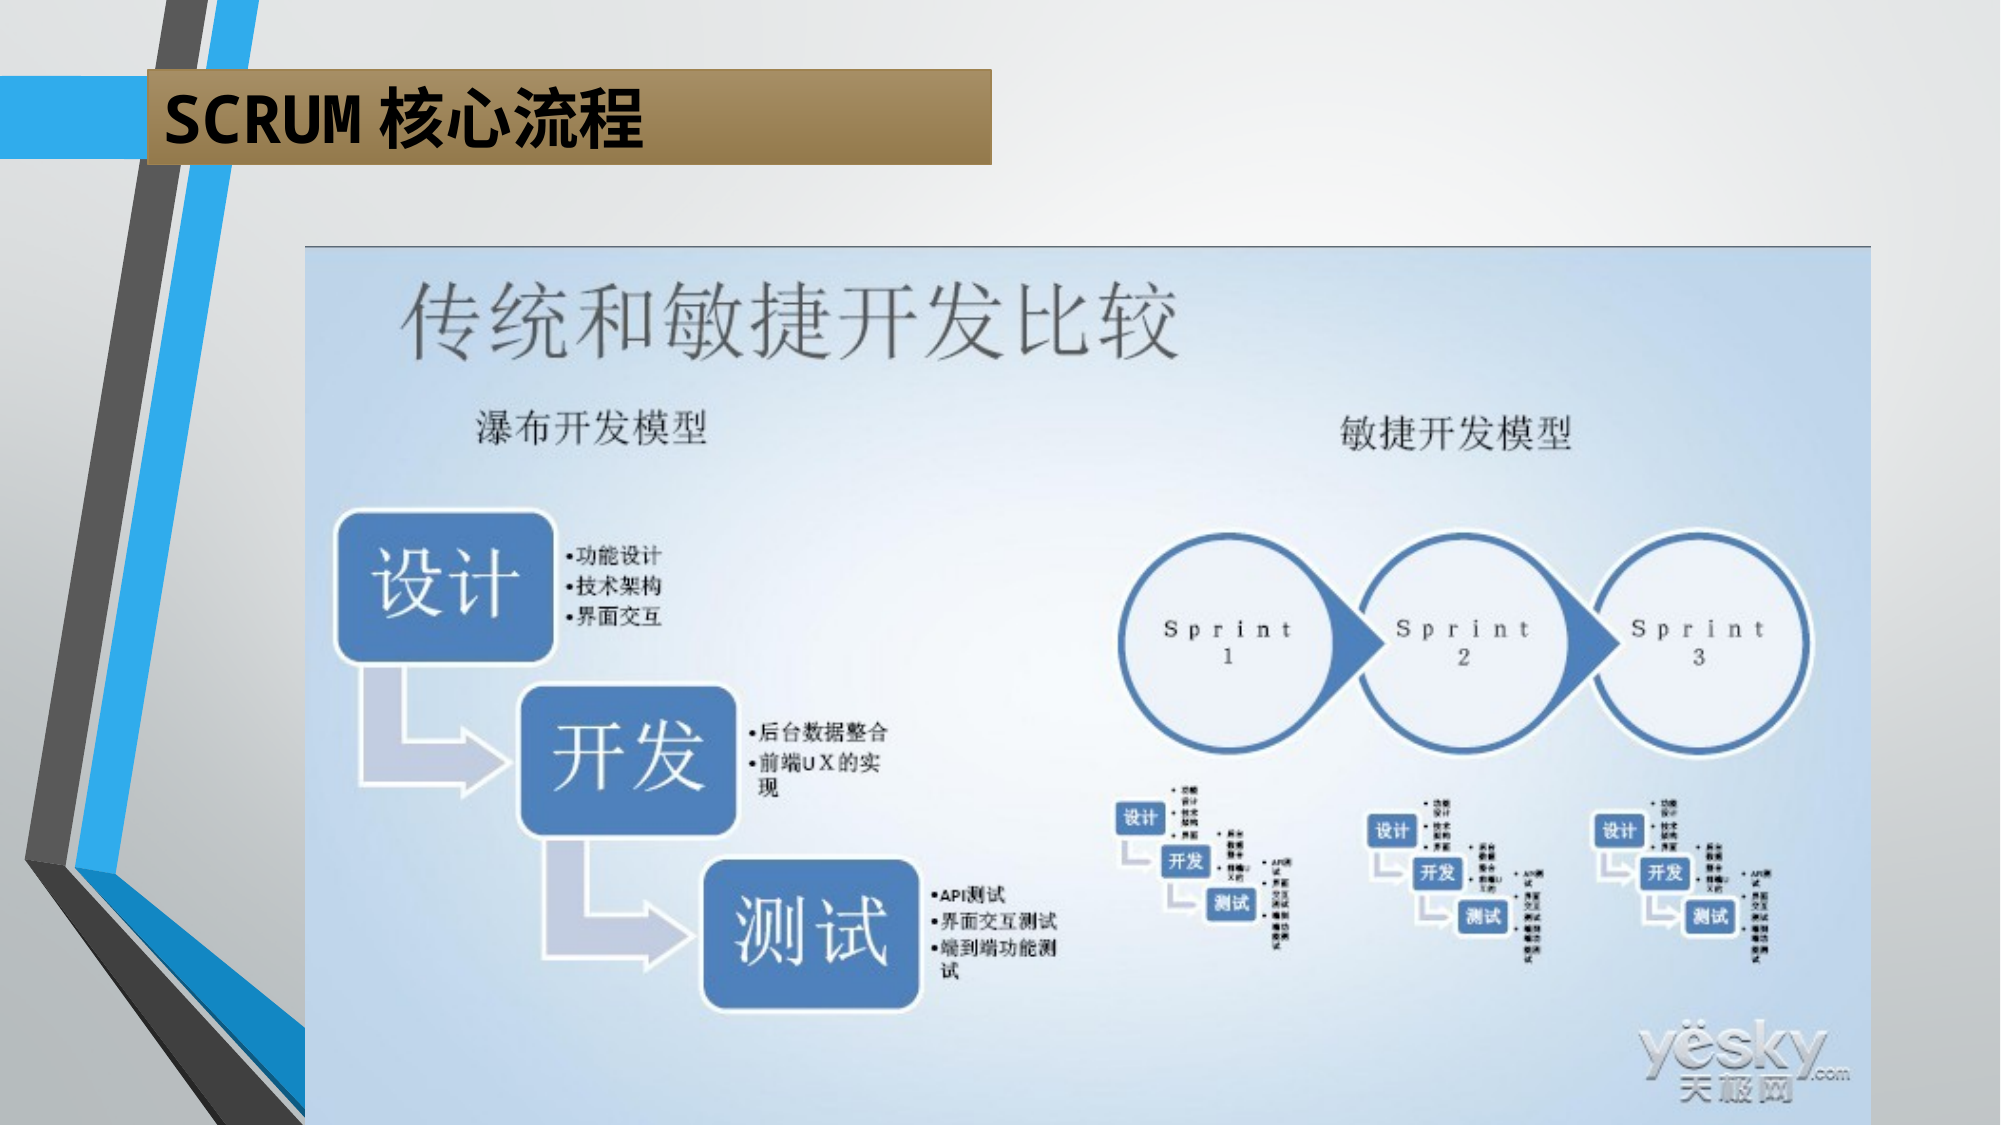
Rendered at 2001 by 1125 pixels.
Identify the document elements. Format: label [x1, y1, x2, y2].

text_box [0, 69, 992, 166]
picture [305, 246, 1871, 1125]
